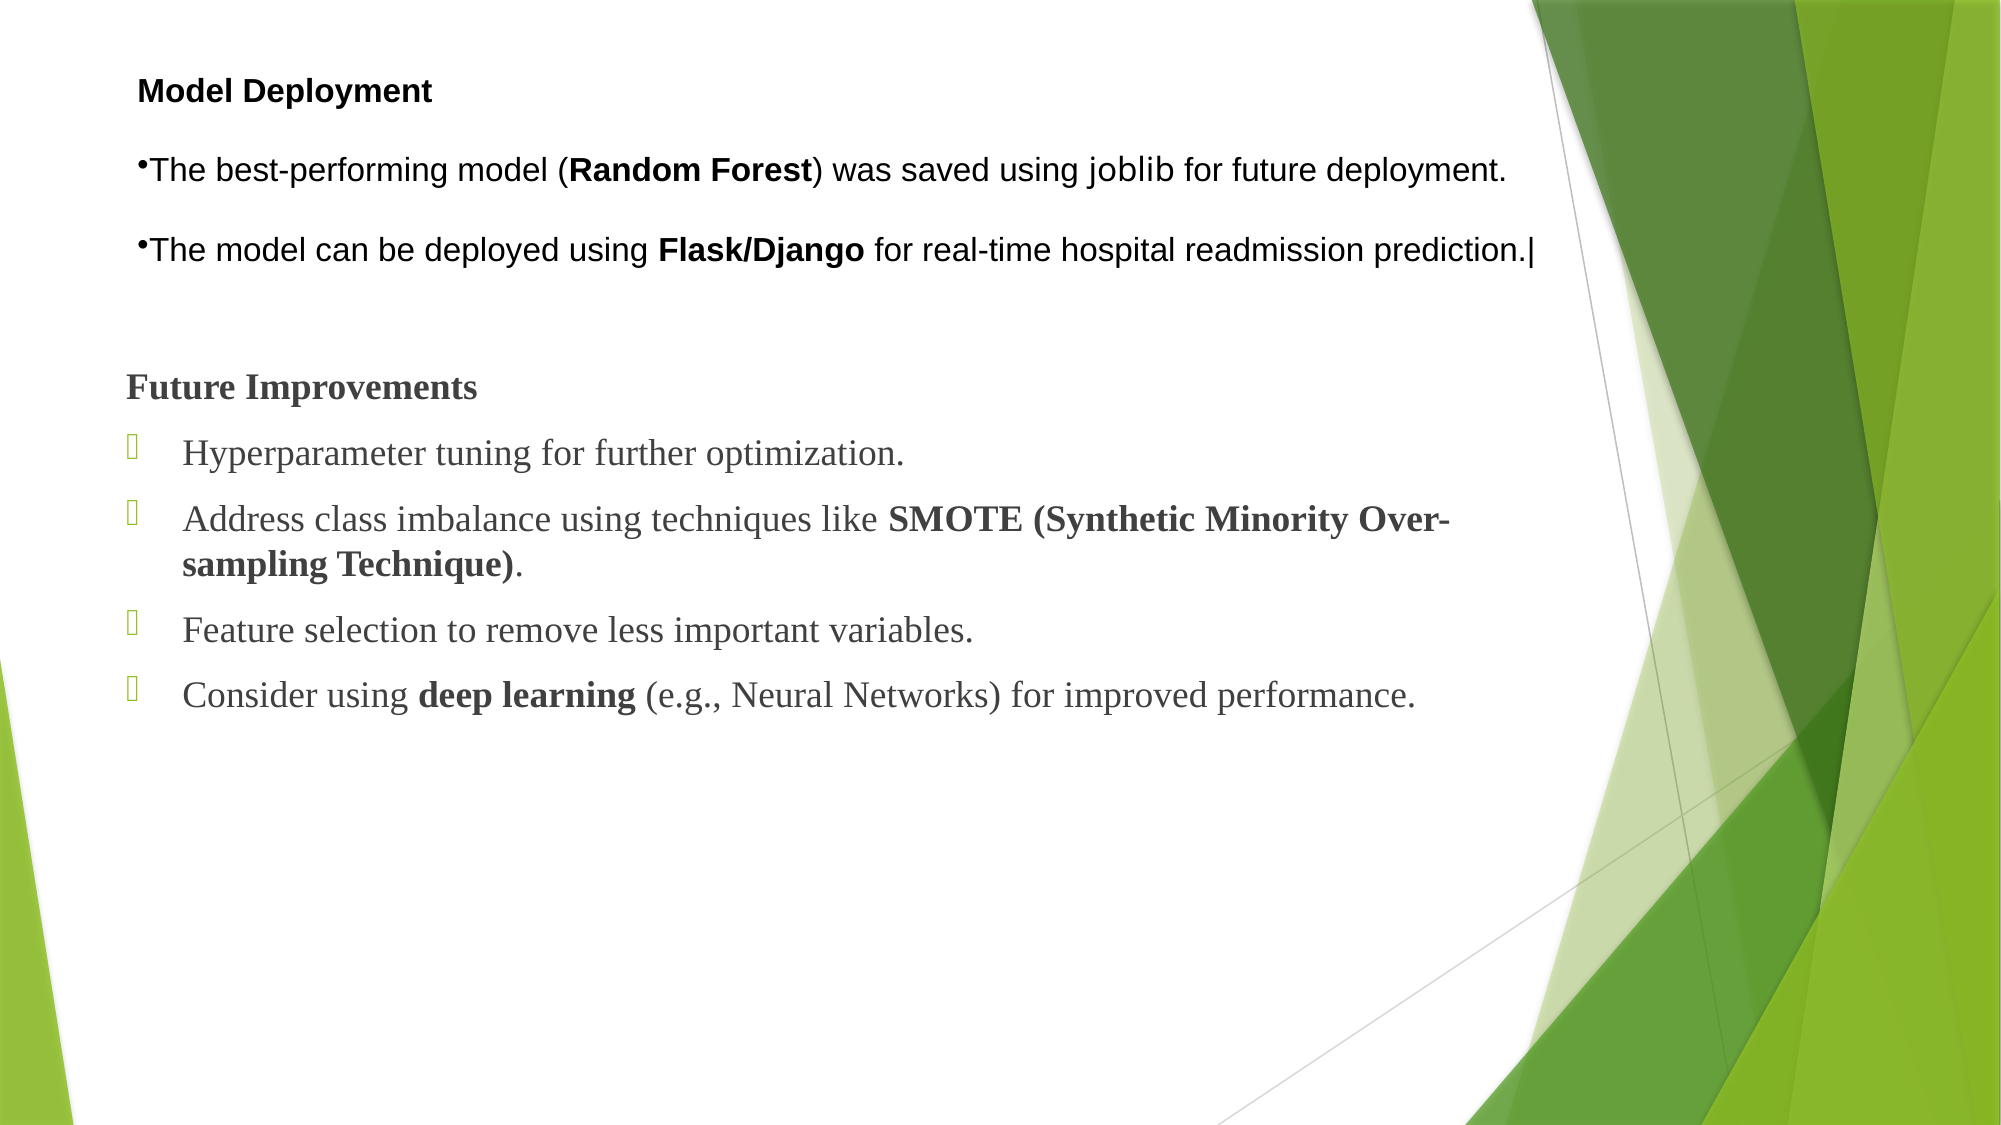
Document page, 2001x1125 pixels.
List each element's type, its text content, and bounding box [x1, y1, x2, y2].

title Model Deployment The best-performing model (Random Forest) was saved using joblib for future deployment. The model can be deployed using Flask/Django for real-time hospital readmission prediction.| [137, 61, 1552, 276]
list Future Improvements Hyperparameter tuning for further optimization. Address class imbalance using techniques like SMOTE (Synthetic Minority Over-sampling Technique). Feature selection to remove less important variables. Consider using deep learning (e.g., Neural Networks) for improved performance. [111, 354, 1522, 992]
